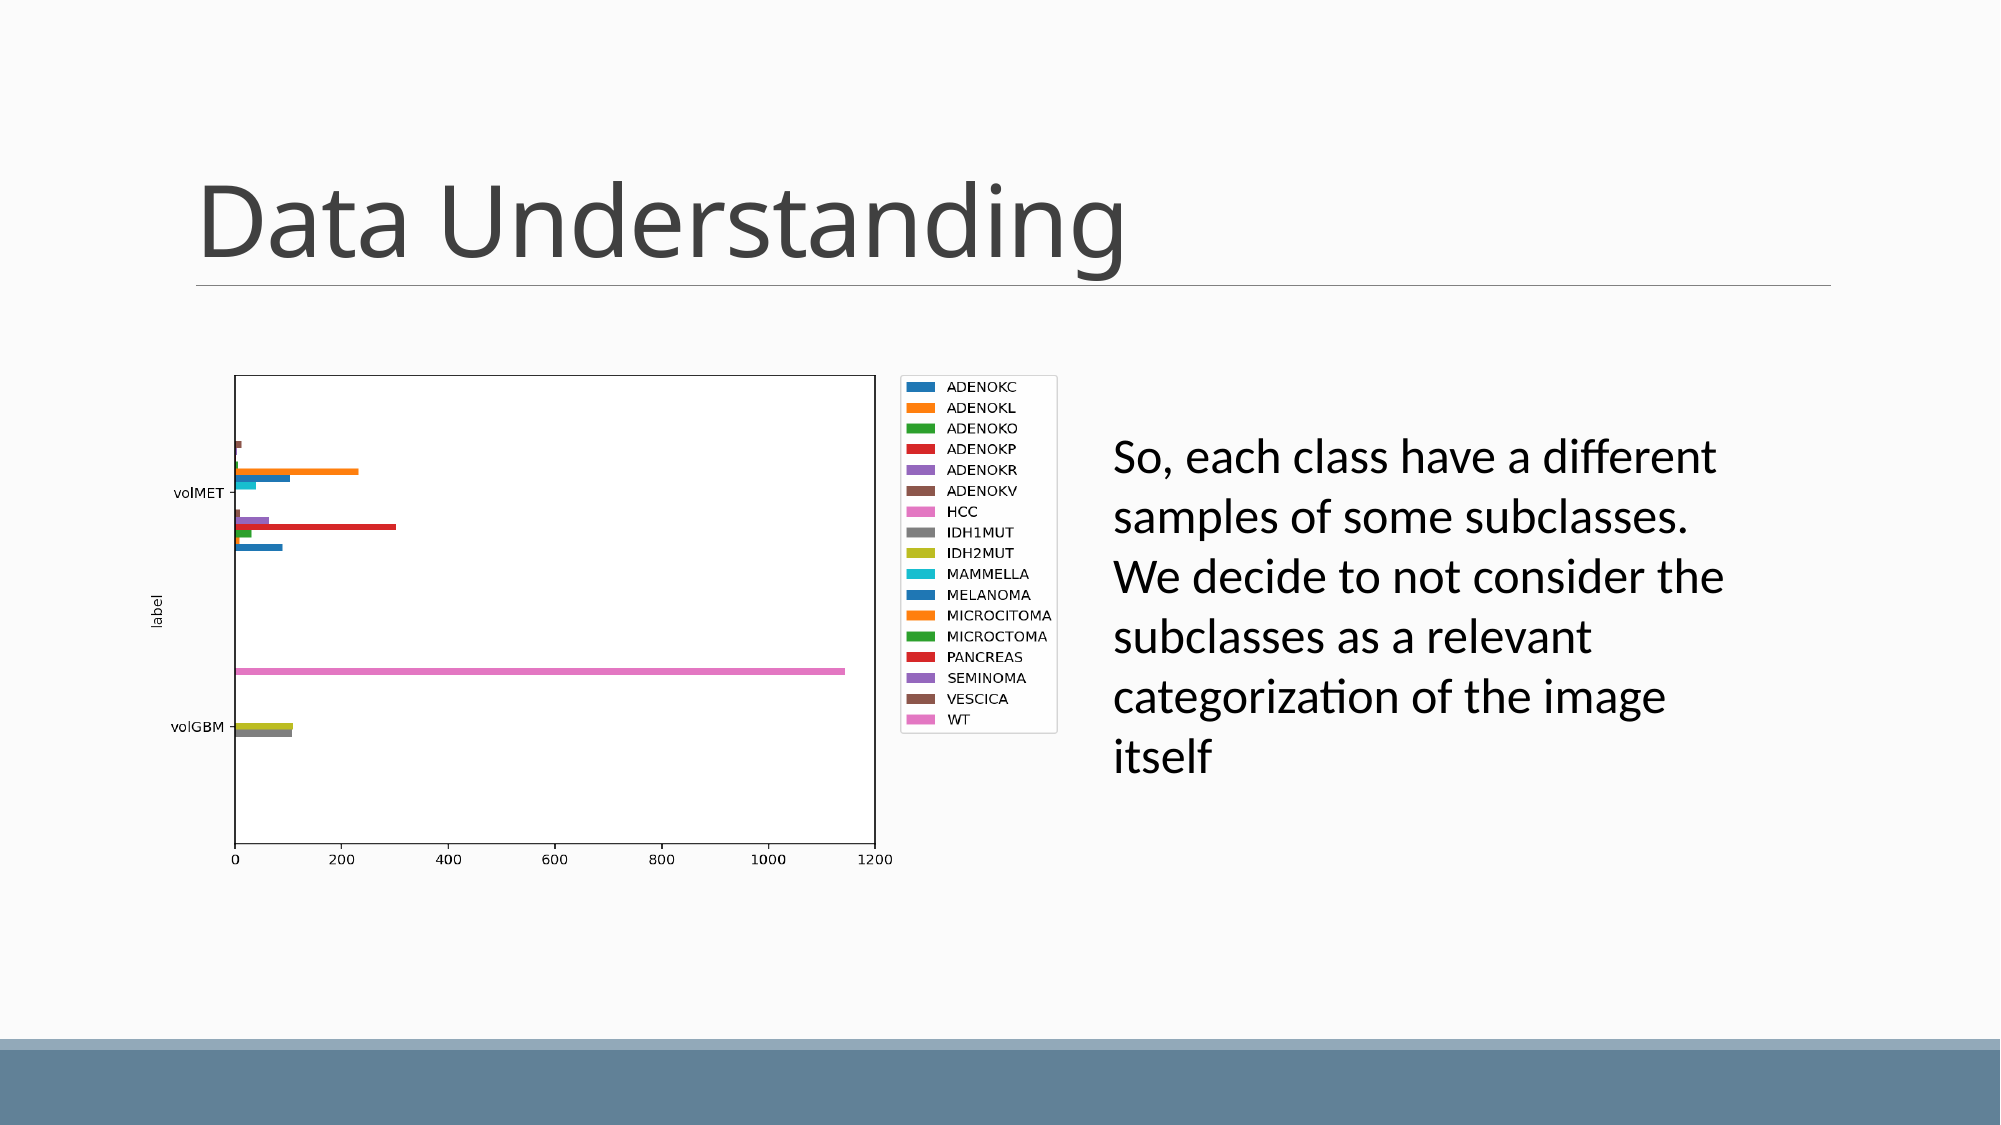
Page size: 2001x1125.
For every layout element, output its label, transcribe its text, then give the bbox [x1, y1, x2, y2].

title Data Understanding [180, 47, 1830, 285]
picture [139, 364, 1067, 878]
text_box So, each class have a different samples of some subclasses. We decide to not consider the subclasses as a relevant categorization of the image itself [1098, 415, 1779, 791]
